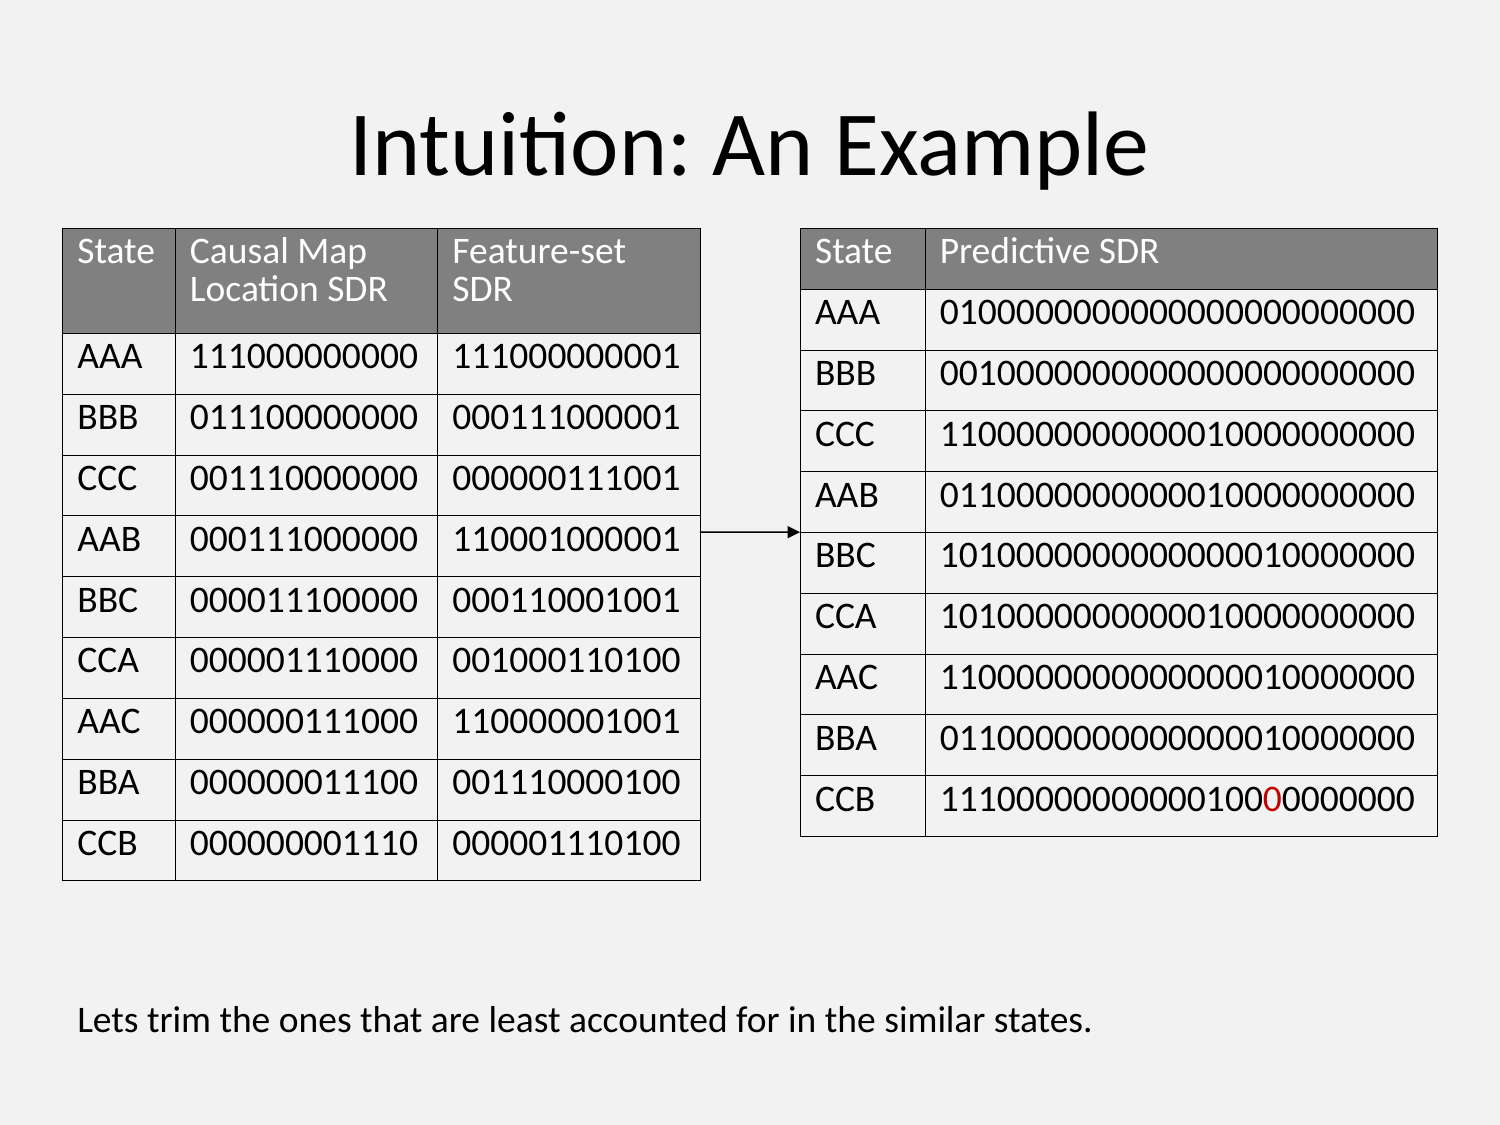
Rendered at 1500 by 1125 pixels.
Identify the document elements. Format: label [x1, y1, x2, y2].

table_cell [438, 577, 700, 637]
table_cell [926, 290, 1437, 350]
table_header [801, 229, 925, 289]
table_cell [801, 351, 925, 410]
title [75, 45, 1425, 233]
table_cell [176, 821, 437, 880]
table_cell [926, 411, 1437, 471]
table_cell [438, 760, 700, 820]
table_header [438, 229, 700, 333]
table_cell [63, 395, 175, 455]
table_cell [926, 776, 1437, 836]
table_cell [63, 760, 175, 820]
table_cell [926, 715, 1437, 775]
table_cell [63, 821, 175, 880]
table_cell [176, 334, 437, 394]
table_cell [438, 395, 700, 455]
table_cell [63, 638, 175, 698]
table_cell [801, 411, 925, 471]
table_cell [63, 577, 175, 637]
table_cell [926, 351, 1437, 410]
table_cell [801, 776, 925, 836]
table_cell [63, 334, 175, 394]
table_cell [438, 334, 700, 394]
table_cell [176, 516, 437, 576]
table_cell [438, 638, 700, 698]
table_cell [63, 699, 175, 759]
table_header [176, 229, 437, 333]
table_cell [438, 516, 700, 576]
table_cell [926, 533, 1437, 593]
table_cell [176, 577, 437, 637]
table_cell [801, 715, 925, 775]
table_cell [801, 594, 925, 654]
table_header [63, 229, 175, 333]
table_cell [176, 456, 437, 515]
table_cell [926, 655, 1437, 714]
table_cell [926, 472, 1437, 532]
table_cell [801, 290, 925, 350]
table_cell [176, 699, 437, 759]
table_cell [63, 516, 175, 576]
table_cell [438, 821, 700, 880]
table_cell [63, 456, 175, 515]
table_cell [801, 472, 925, 532]
table_cell [801, 655, 925, 714]
table_cell [176, 395, 437, 455]
table_cell [438, 456, 700, 515]
table_cell [176, 638, 437, 698]
table_header [926, 229, 1437, 289]
table_cell [926, 594, 1437, 654]
table_cell [438, 699, 700, 759]
table_cell [176, 760, 437, 820]
text_box [62, 987, 1438, 1048]
table_cell [801, 533, 925, 593]
